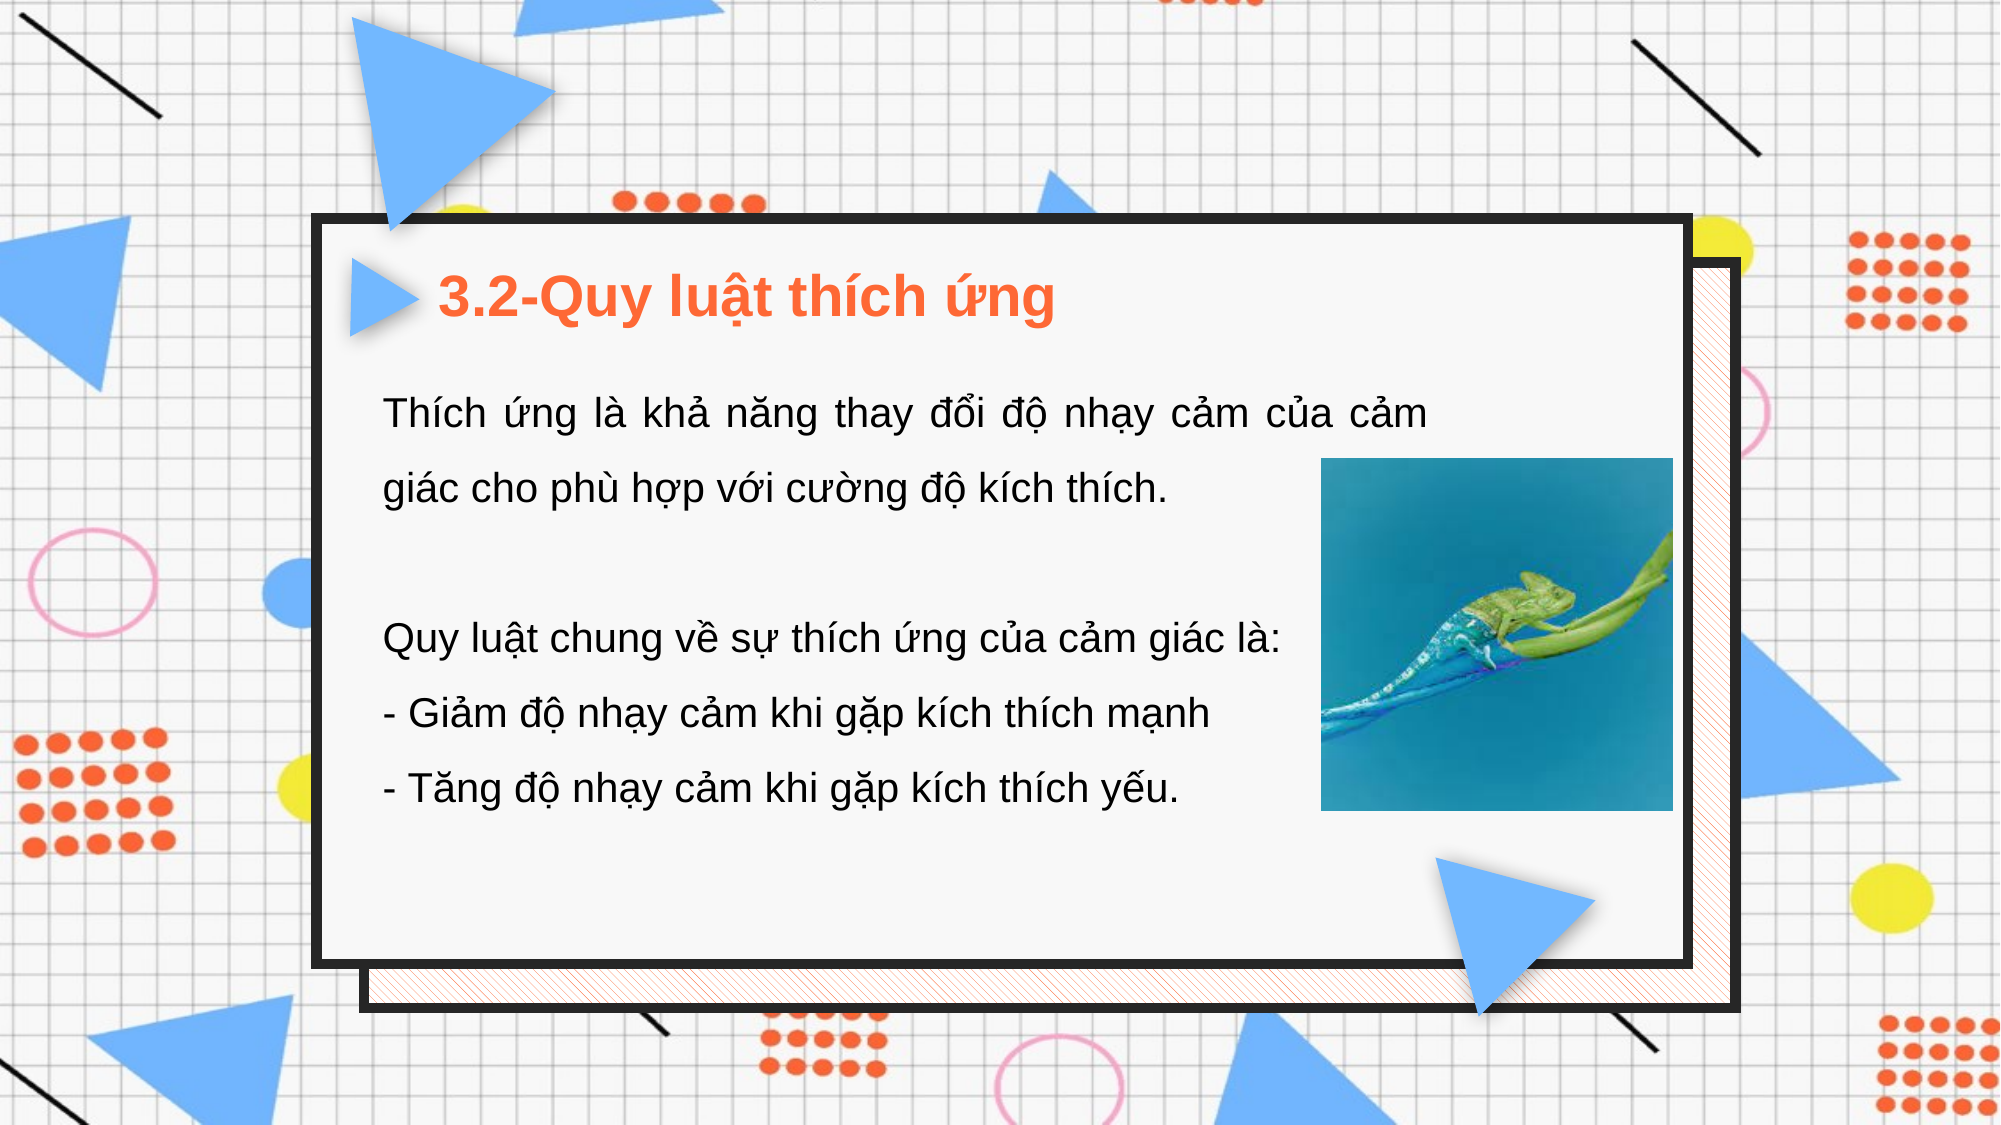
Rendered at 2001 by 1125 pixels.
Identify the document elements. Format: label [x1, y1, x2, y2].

picture [0, 0, 2001, 1125]
text_box [350, 15, 558, 218]
text_box [316, 218, 1736, 1008]
text_box [1475, 1008, 1489, 1019]
